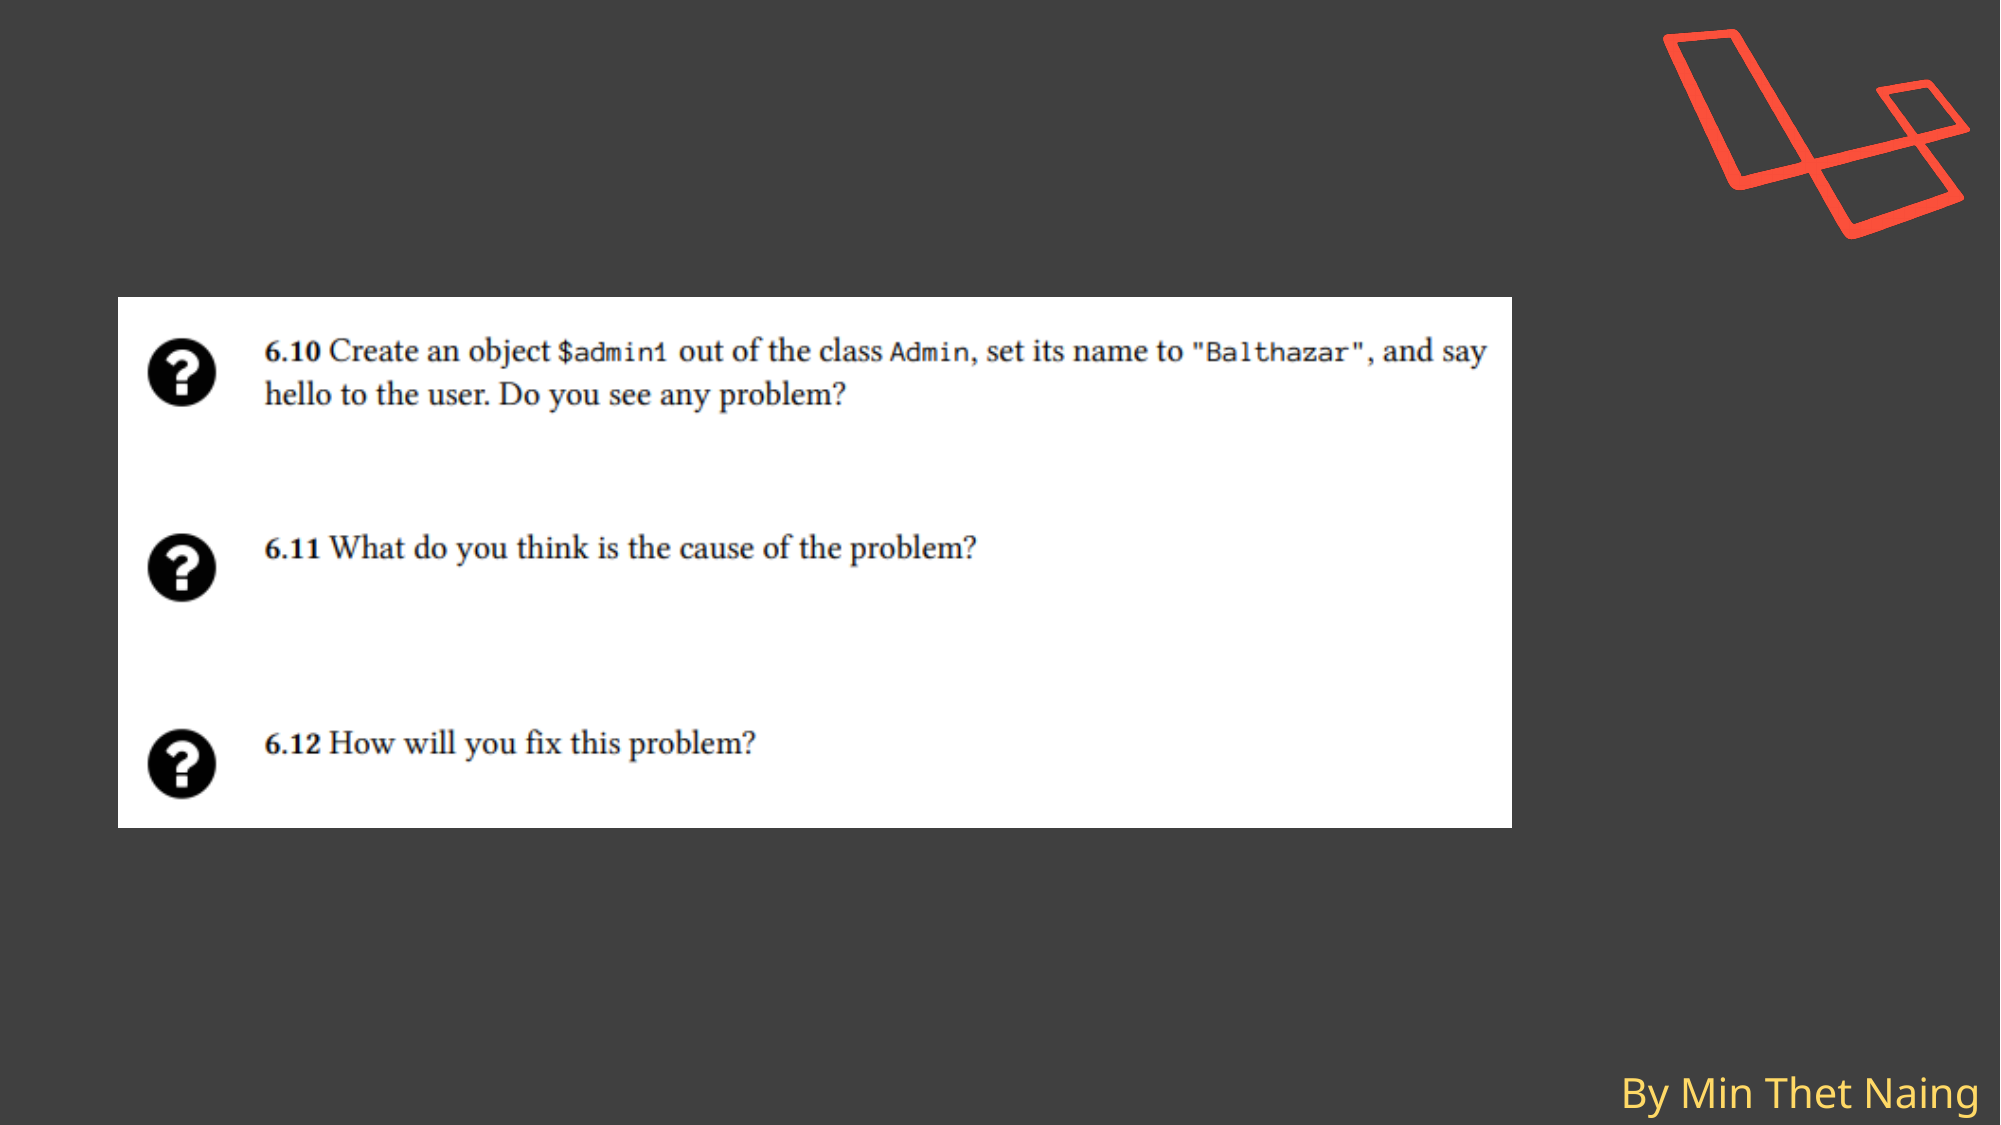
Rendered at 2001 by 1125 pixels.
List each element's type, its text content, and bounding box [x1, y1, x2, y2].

picture [118, 297, 1512, 828]
picture [1663, 29, 1970, 241]
text_box By Min Thet Naing [1605, 1059, 1996, 1125]
